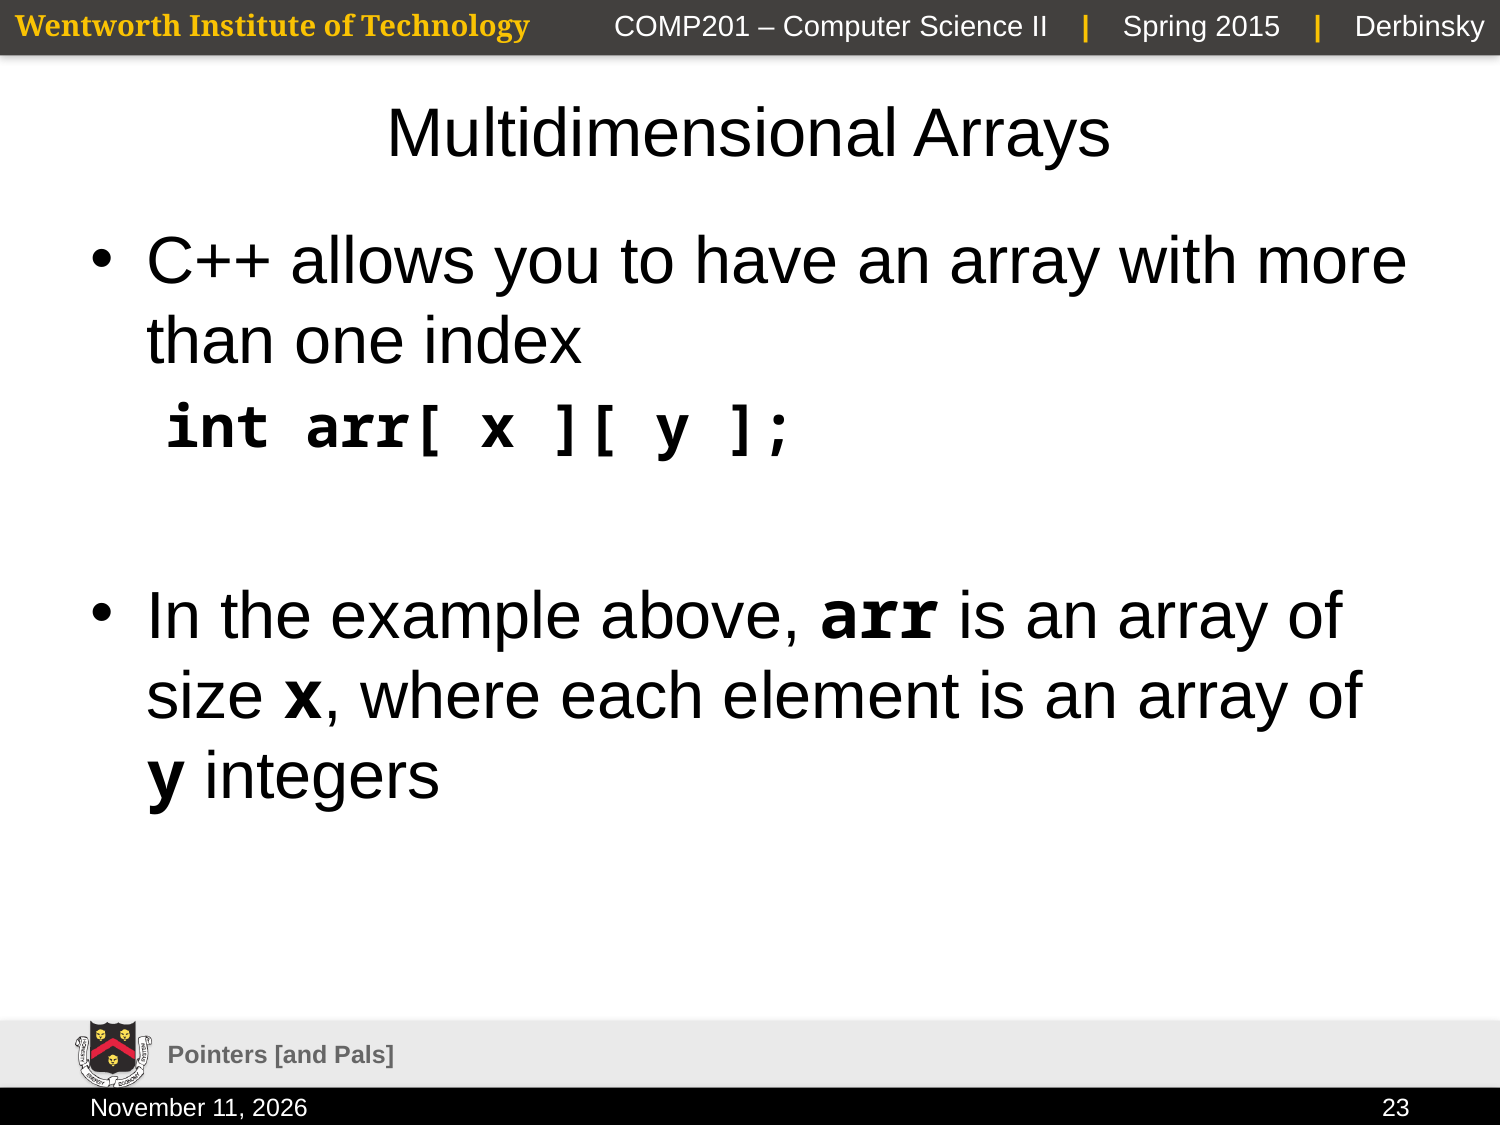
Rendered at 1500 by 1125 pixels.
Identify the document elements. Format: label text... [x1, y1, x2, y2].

picture [75, 1020, 153, 1087]
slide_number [75, 1087, 451, 1125]
list C++ allows you to have an array with more than one index int arr[ x ][ y ]; In the example above, arr is an array of size x, where each element is an array of y integers [75, 209, 1425, 1005]
slide_number 23 [1245, 1087, 1425, 1125]
footer Pointers [and Pals] [152, 1029, 1425, 1079]
title Multidimensional Arrays [75, 80, 1425, 179]
